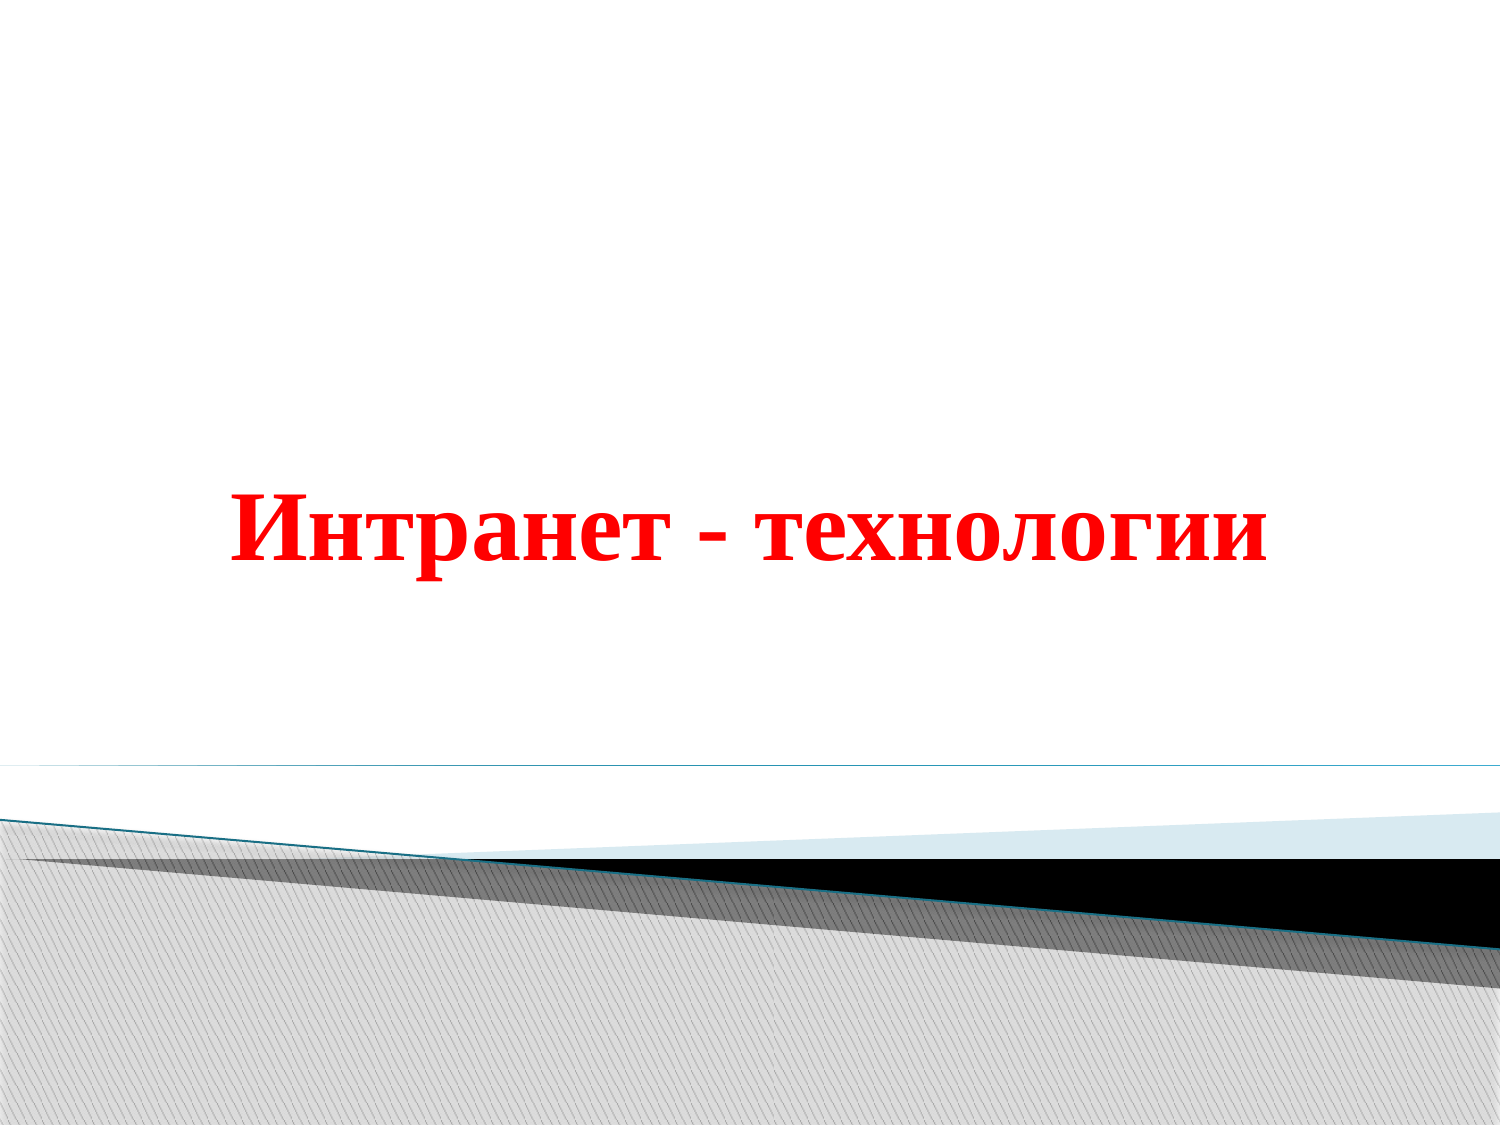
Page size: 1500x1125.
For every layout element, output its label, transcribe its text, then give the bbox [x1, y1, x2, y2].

title Интранет - технологии [112, 287, 1388, 588]
picture [5, 859, 1500, 989]
